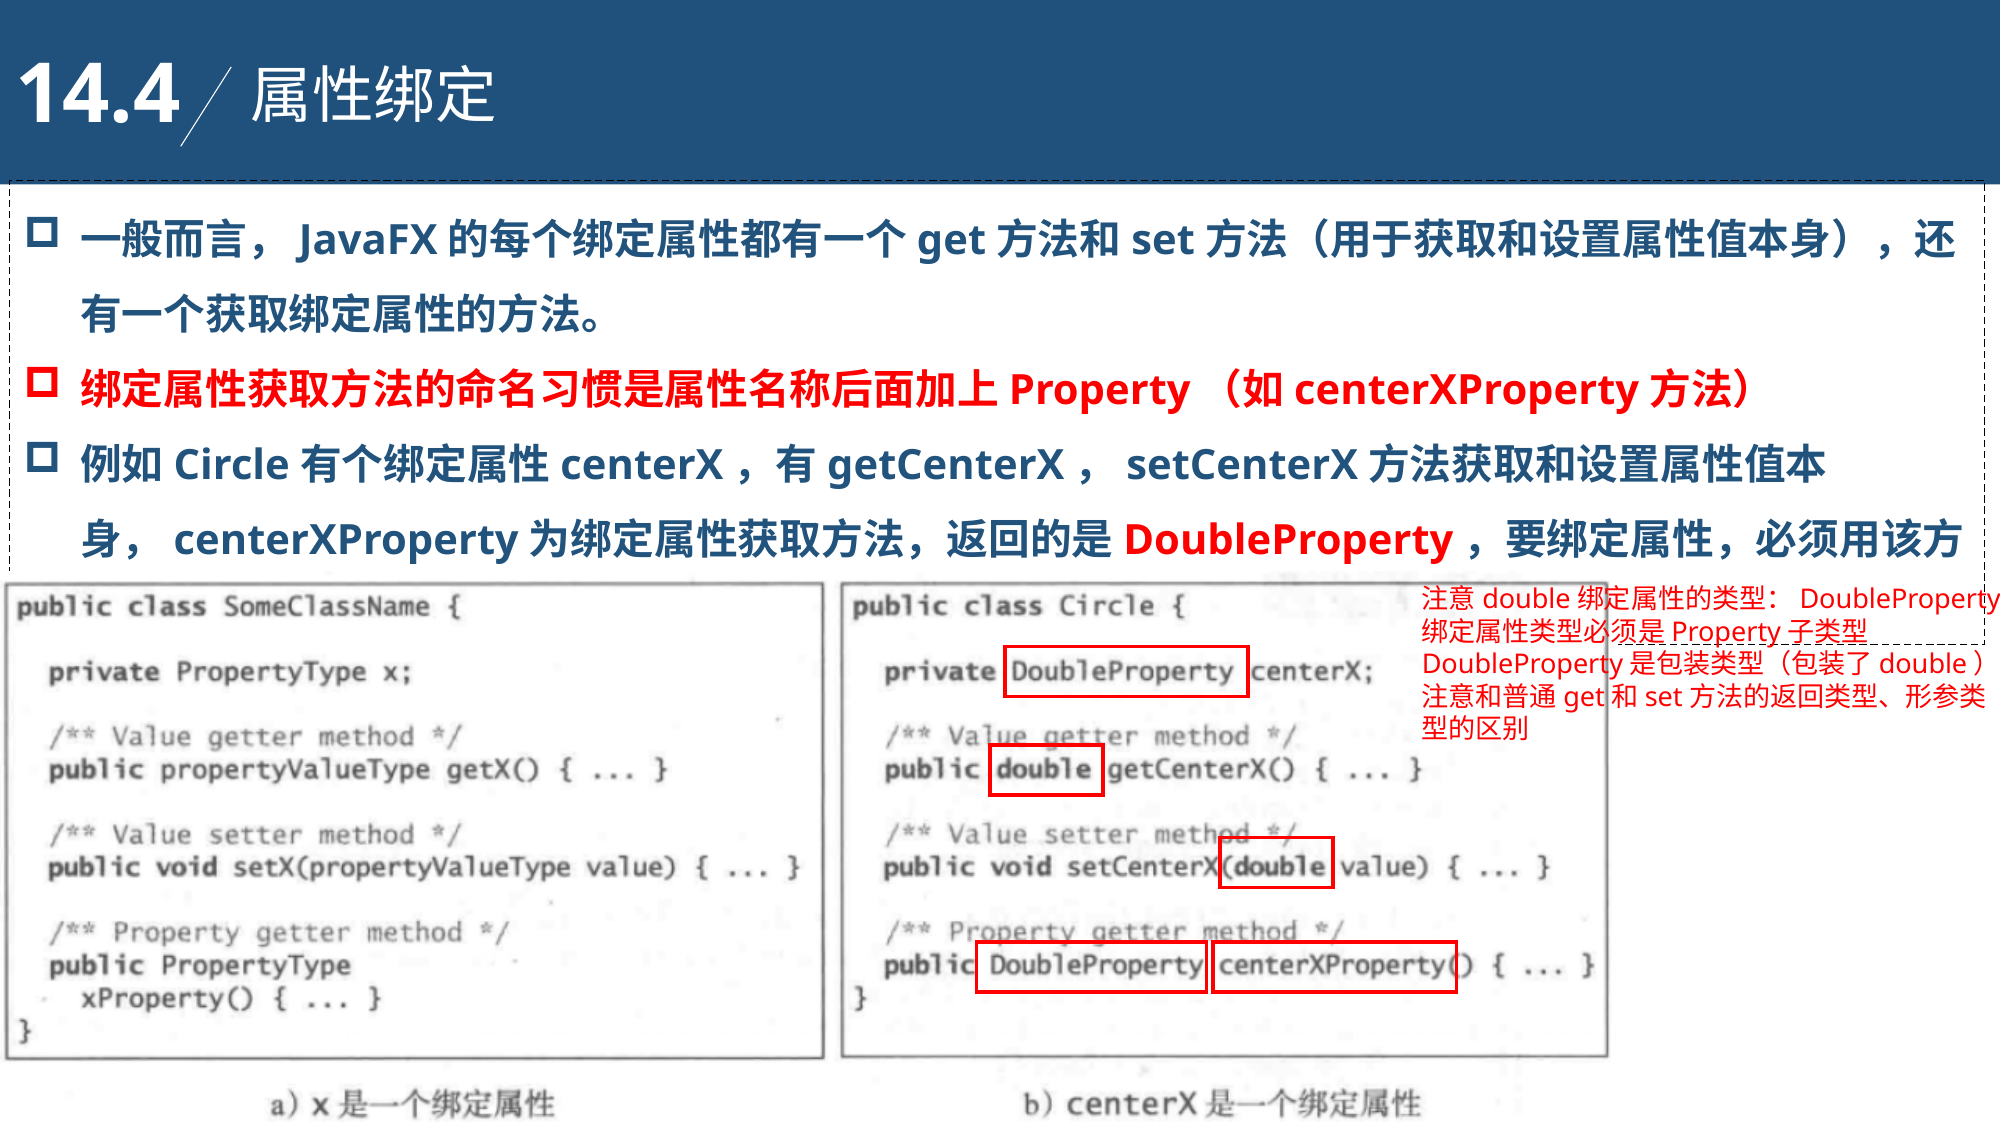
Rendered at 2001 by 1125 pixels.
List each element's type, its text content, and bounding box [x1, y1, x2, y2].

text_box 注意double绑定属性的类型：DoubleProperty 绑定属性类型必须是Property子类型 DoubleProperty是包装类型（包装了double） 注意和普通get和set方法的返回类型、形参类型的区别 [1618, 574, 2000, 752]
text_box 一般而言，JavaFX的每个绑定属性都有一个get方法和set方法（用于获取和设置属性值本身），还有一个获取绑定属性的方法。 绑定属性获取方法的命名习惯是属性名称后面加上Property（如centerXProperty方法） 例如Circle有个绑定属性centerX，有getCenterX，setCenterX方法获取和设置属性值本身，centerXProperty为绑定属性获取方法，返回的是DoubleProperty，要绑定属性，必须用该方法 [9, 180, 1985, 574]
list 14.4 [0, 43, 201, 210]
picture [0, 571, 1618, 1125]
list 属性绑定 [235, 57, 1449, 139]
